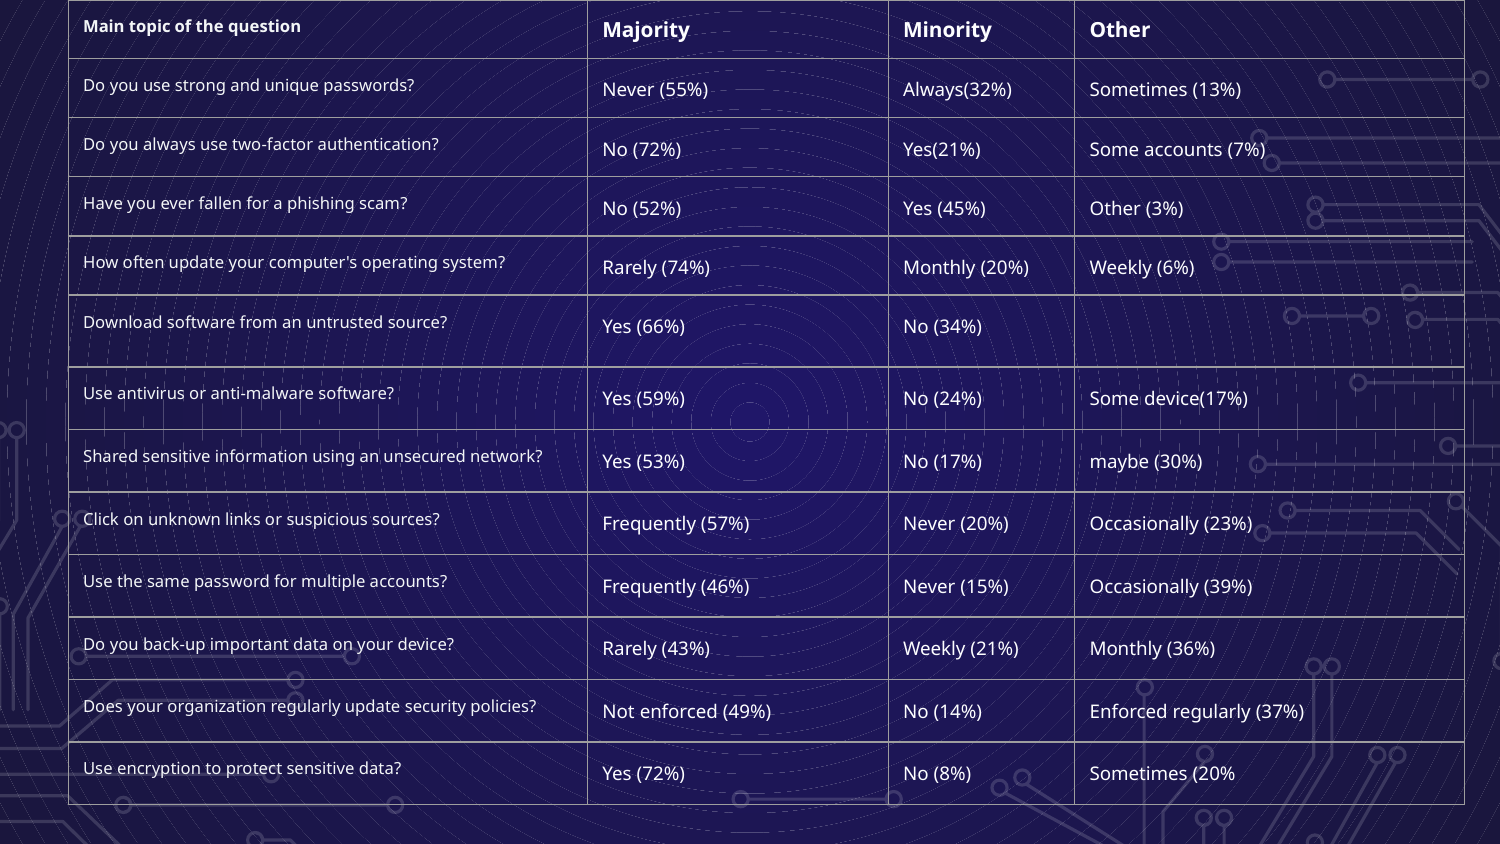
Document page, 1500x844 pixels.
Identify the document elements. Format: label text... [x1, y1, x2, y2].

table_cell Frequently (46%) [588, 555, 888, 616]
table_cell Do you use strong and unique passwords? [69, 59, 587, 117]
table_cell Occasionally (23%) [1075, 493, 1464, 554]
table_cell Not enforced (49%) [588, 680, 888, 741]
table_cell Do you always use two-factor authentication? [69, 118, 587, 176]
table_cell No (17%) [889, 430, 1074, 491]
table_cell Never (55%) [588, 59, 888, 117]
table_cell Rarely (43%) [588, 618, 888, 679]
table_cell Yes (59%) [588, 368, 888, 429]
table_cell Shared sensitive information using an unsecured network? [69, 430, 587, 491]
table_cell No (34%) [889, 296, 1074, 366]
table_cell Other (3%) [1075, 177, 1464, 235]
table_cell Frequently (57%) [588, 493, 888, 554]
table_cell Rarely (74%) [588, 237, 888, 294]
table_cell Sometimes (20% [1075, 743, 1464, 804]
table_cell Weekly (6%) [1075, 237, 1464, 294]
table_cell Download software from an untrusted source? [69, 296, 587, 366]
table_cell maybe (30%) [1075, 430, 1464, 491]
table_cell Use antivirus or anti-malware software? [69, 368, 587, 429]
table_cell Use encryption to protect sensitive data? [69, 743, 587, 804]
table_cell Never (15%) [889, 555, 1074, 616]
table_cell Occasionally (39%) [1075, 555, 1464, 616]
table_cell Monthly (36%) [1075, 618, 1464, 679]
table_cell Sometimes (13%) [1075, 59, 1464, 117]
table_cell No (24%) [889, 368, 1074, 429]
table_cell Do you back-up important data on your device? [69, 618, 587, 679]
table_cell Yes (72%) [588, 743, 888, 804]
table_cell Yes (66%) [588, 296, 888, 366]
table_cell Weekly (21%) [889, 618, 1074, 679]
table_cell Does your organization regularly update security policies? [69, 680, 587, 741]
table_cell [1075, 296, 1464, 366]
table_header Majority [588, 1, 888, 58]
table_cell Click on unknown links or suspicious sources? [69, 493, 587, 554]
table_cell Use the same password for multiple accounts? [69, 555, 587, 616]
table_cell Some accounts (7%) [1075, 118, 1464, 176]
table_header Other [1075, 1, 1464, 58]
table_cell Yes(21%) [889, 118, 1074, 176]
table_cell How often update your computer's operating system? [69, 237, 587, 294]
table_cell No (14%) [889, 680, 1074, 741]
table_cell Some device(17%) [1075, 368, 1464, 429]
table_cell No (8%) [889, 743, 1074, 804]
table_cell Yes (53%) [588, 430, 888, 491]
table_cell Never (20%) [889, 493, 1074, 554]
table_cell Monthly (20%) [889, 237, 1074, 294]
table_cell Enforced regularly (37%) [1075, 680, 1464, 741]
table_cell Yes (45%) [889, 177, 1074, 235]
table_cell No (52%) [588, 177, 888, 235]
table_cell Always(32%) [889, 59, 1074, 117]
table_cell Have you ever fallen for a phishing scam? [69, 177, 587, 235]
table_header Minority [889, 1, 1074, 58]
table_header Main topic of the question [69, 1, 587, 58]
table_cell No (72%) [588, 118, 888, 176]
